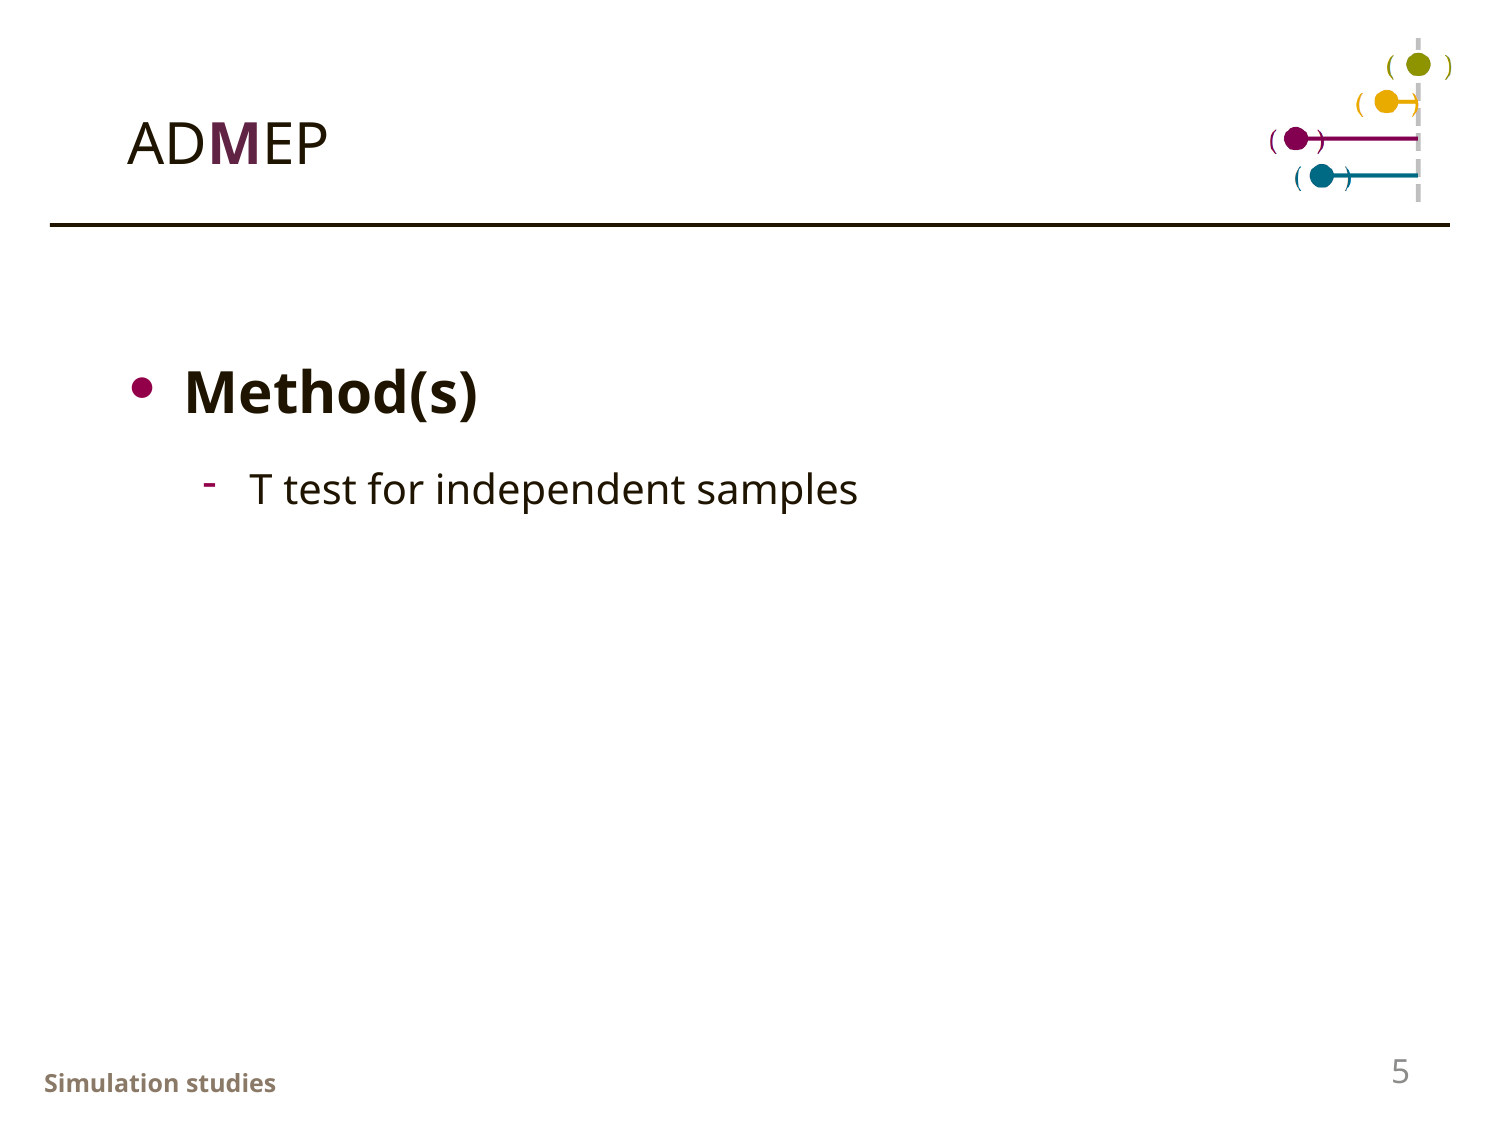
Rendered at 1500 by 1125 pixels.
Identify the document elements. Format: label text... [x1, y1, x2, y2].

title ADMEP [112, 75, 1247, 208]
picture [1261, 38, 1460, 206]
slide_number 5 [1074, 1042, 1425, 1103]
